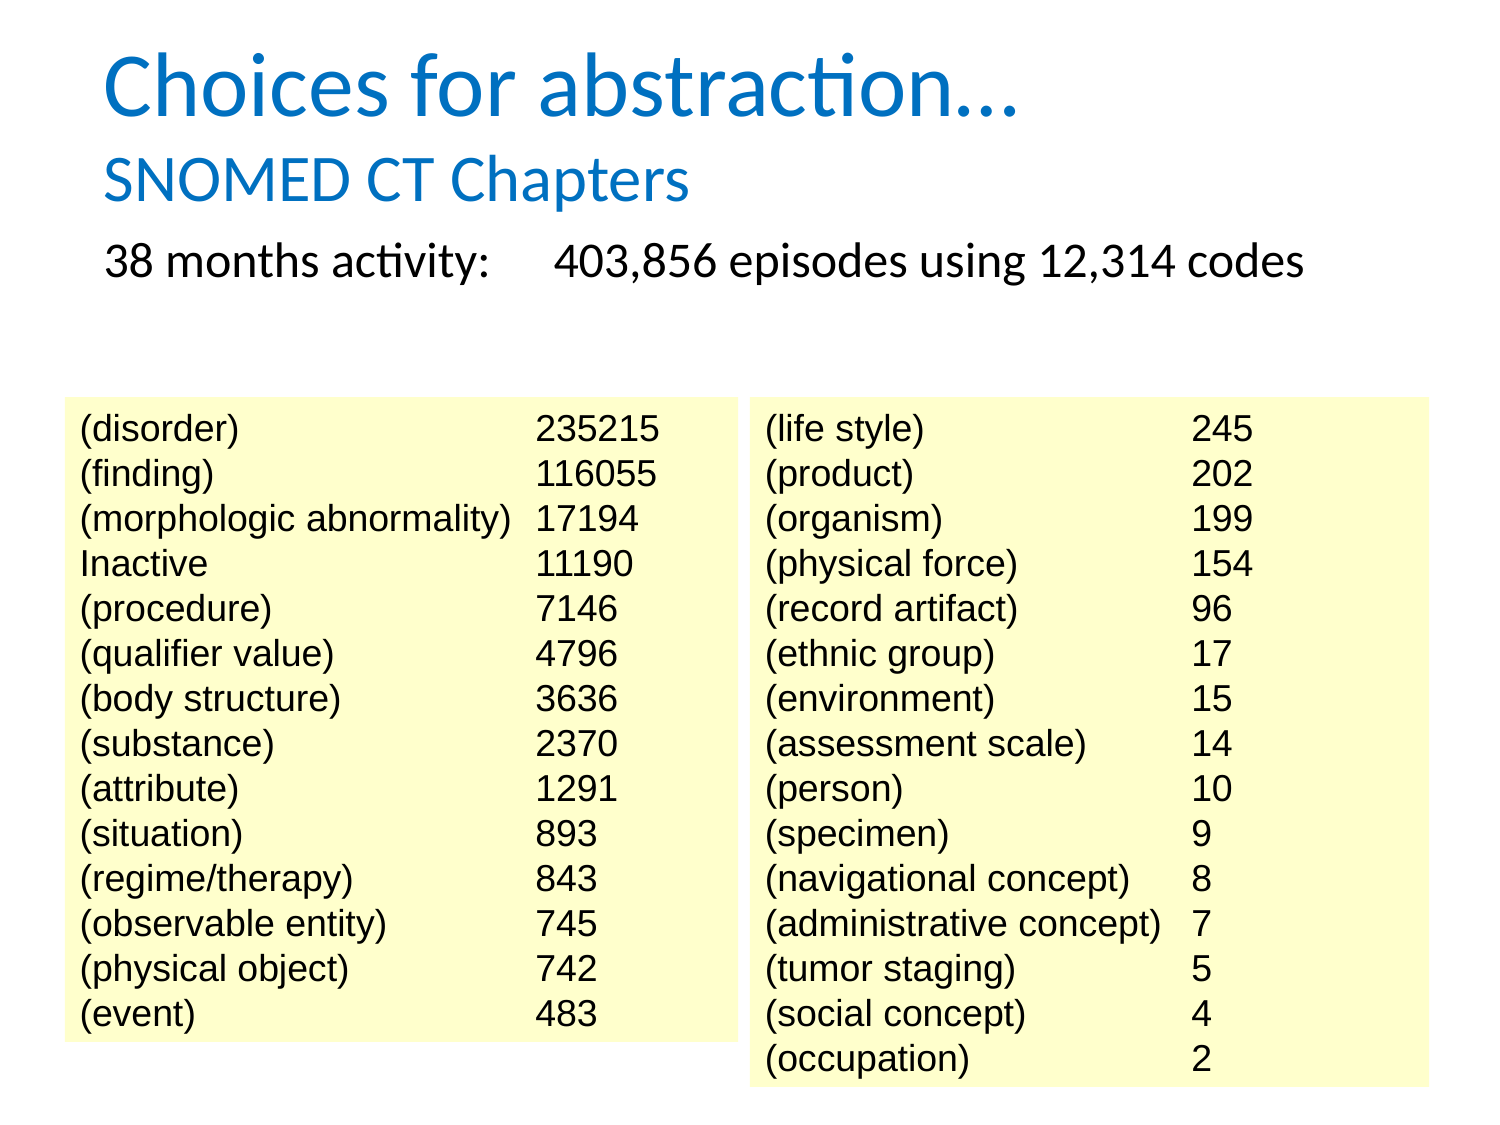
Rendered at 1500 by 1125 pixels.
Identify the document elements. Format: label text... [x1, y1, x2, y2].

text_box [64, 396, 1430, 1095]
title Choices for abstraction… SNOMED CT Chapters [88, 18, 1364, 219]
subtitle 38 months activity: 403,856 episodes using 12,314 codes [88, 219, 1389, 395]
